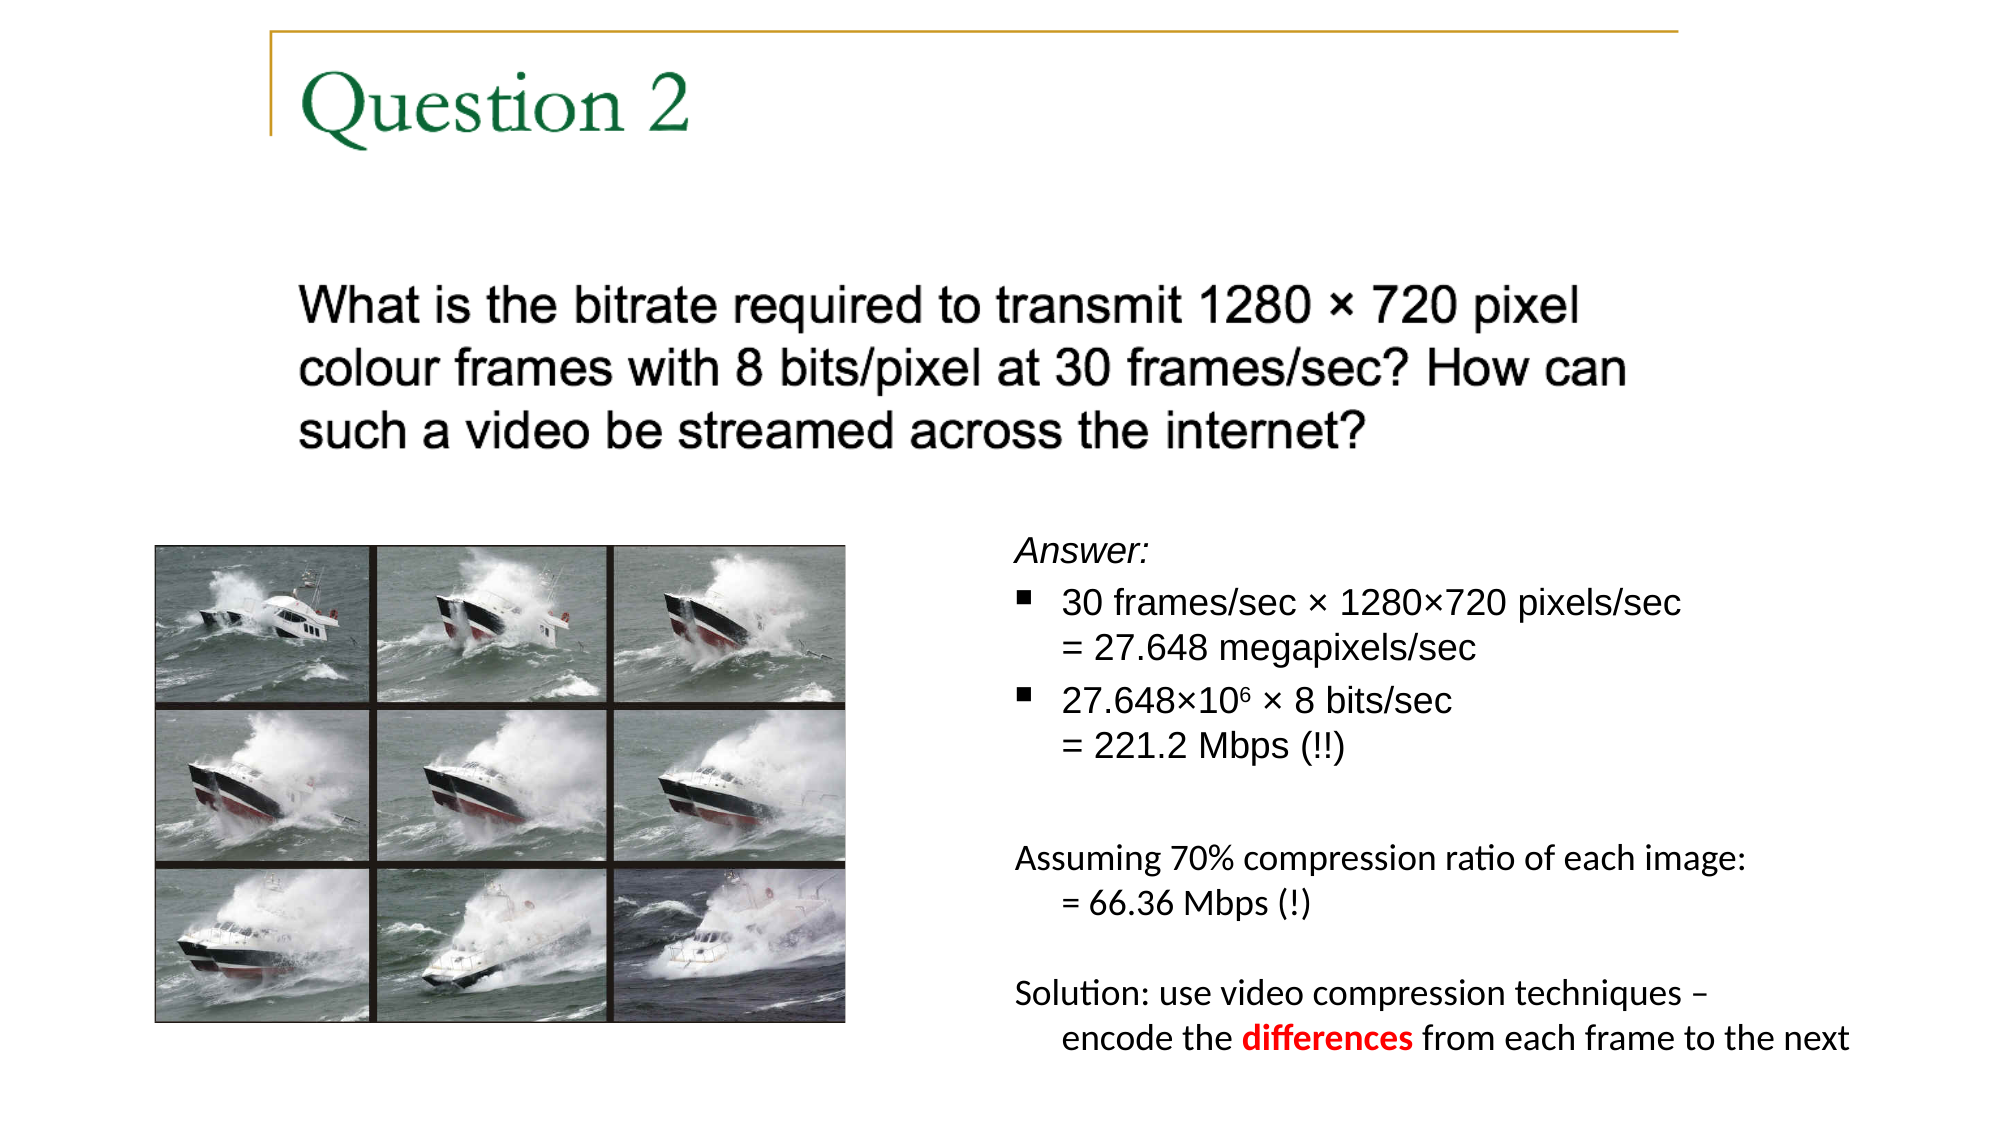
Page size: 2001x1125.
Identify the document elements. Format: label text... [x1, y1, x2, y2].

picture [154, 545, 846, 1023]
picture [245, 0, 1689, 472]
text_box Answer: 30 frames/sec × 1280×720 pixels/sec = 27.648 megapixels/sec 27.648×106 × 8 bits/sec = 221.2 Mbps (!!) [999, 518, 1725, 774]
text_box Assuming 70% compression ratio of each image: = 66.36 Mbps (!) Solution: use video compression techniques – encode the differences from each frame to the next [999, 825, 2000, 1066]
